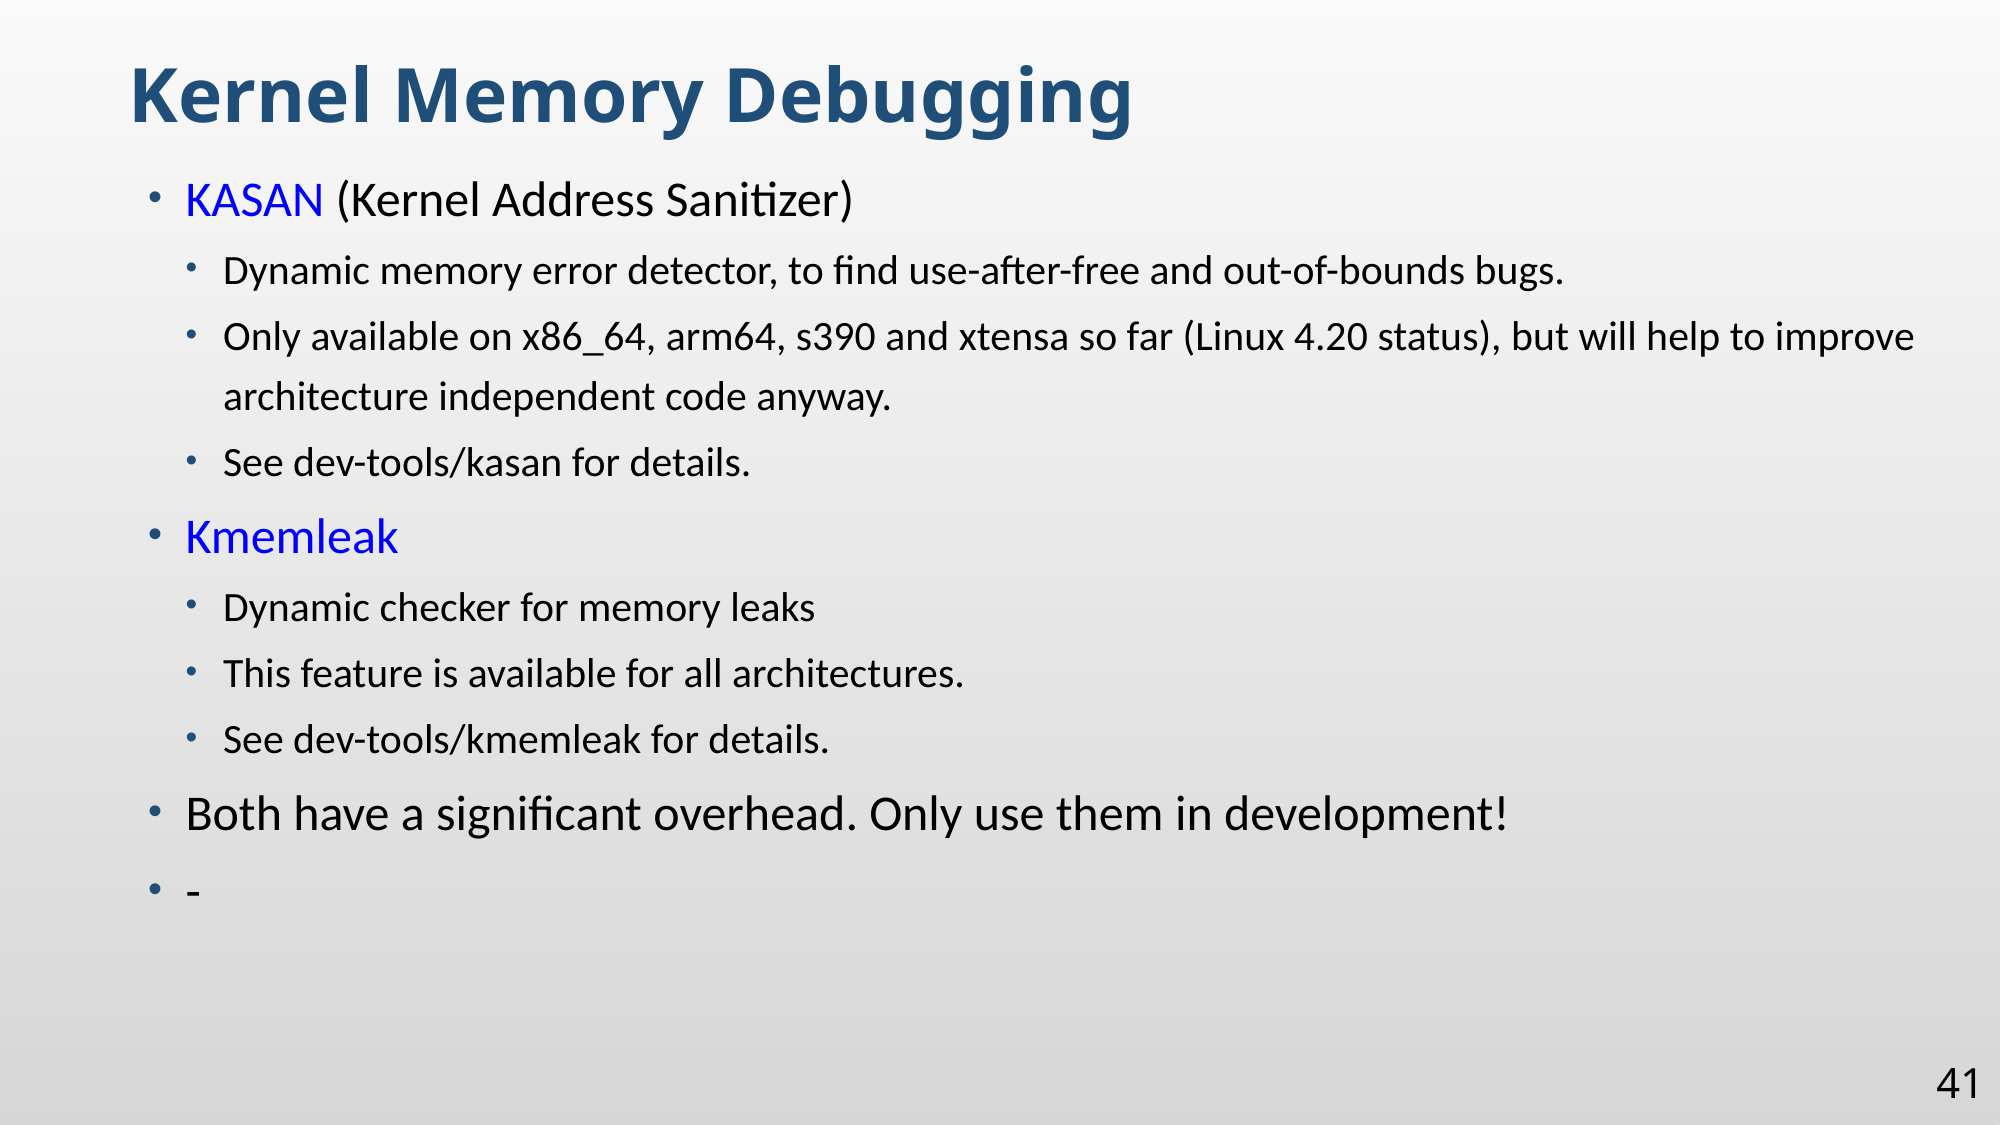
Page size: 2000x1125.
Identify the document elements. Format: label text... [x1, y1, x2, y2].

list KASAN (Kernel Address Sanitizer) Dynamic memory error detector, to find use-after-free and out-of-bounds bugs. Only available on x86_64, arm64, s390 and xtensa so far (Linux 4.20 status), but will help to improve architecture independent code anyway. See dev-tools/kasan for details. Kmemleak Dynamic checker for memory leaks This feature is available for all architectures. See dev-tools/kmemleak for details. Both have a significant overhead. Only use them in development! - [125, 146, 1945, 1076]
text_box 41 [1811, 1070, 2000, 1101]
text_box Kernel Memory Debugging [113, 30, 1886, 147]
